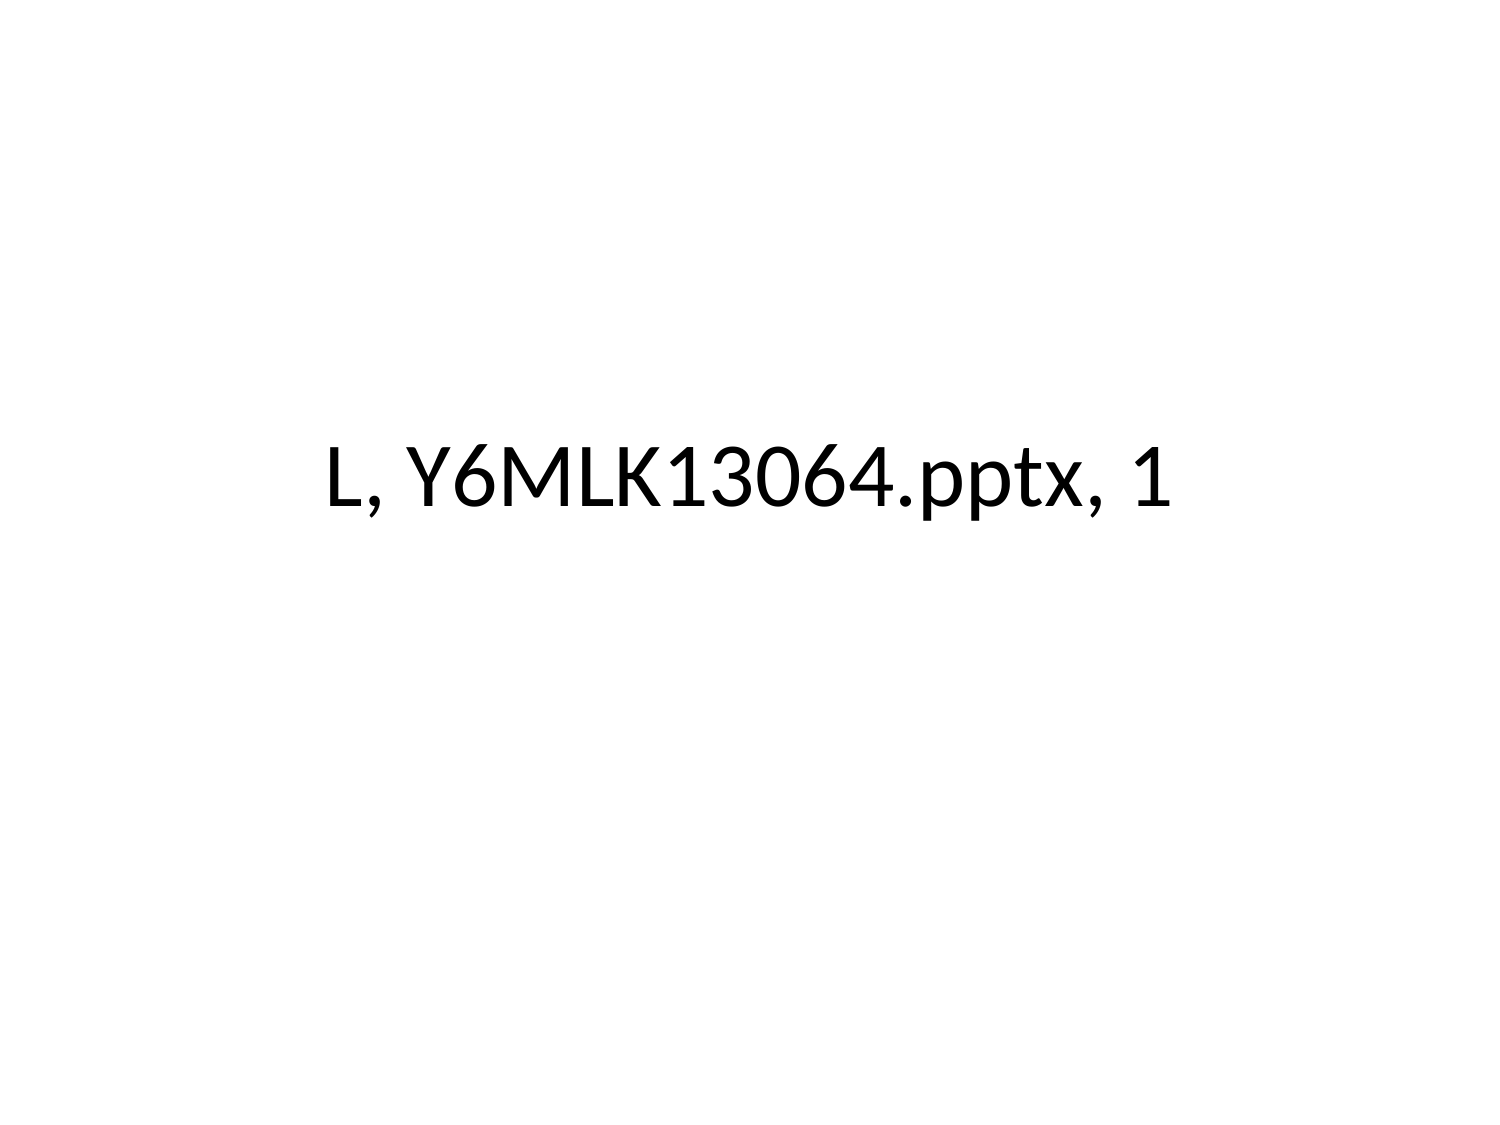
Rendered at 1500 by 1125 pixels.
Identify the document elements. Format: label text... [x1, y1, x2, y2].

title L, Y6MLK13064.pptx, 1 [112, 349, 1388, 591]
